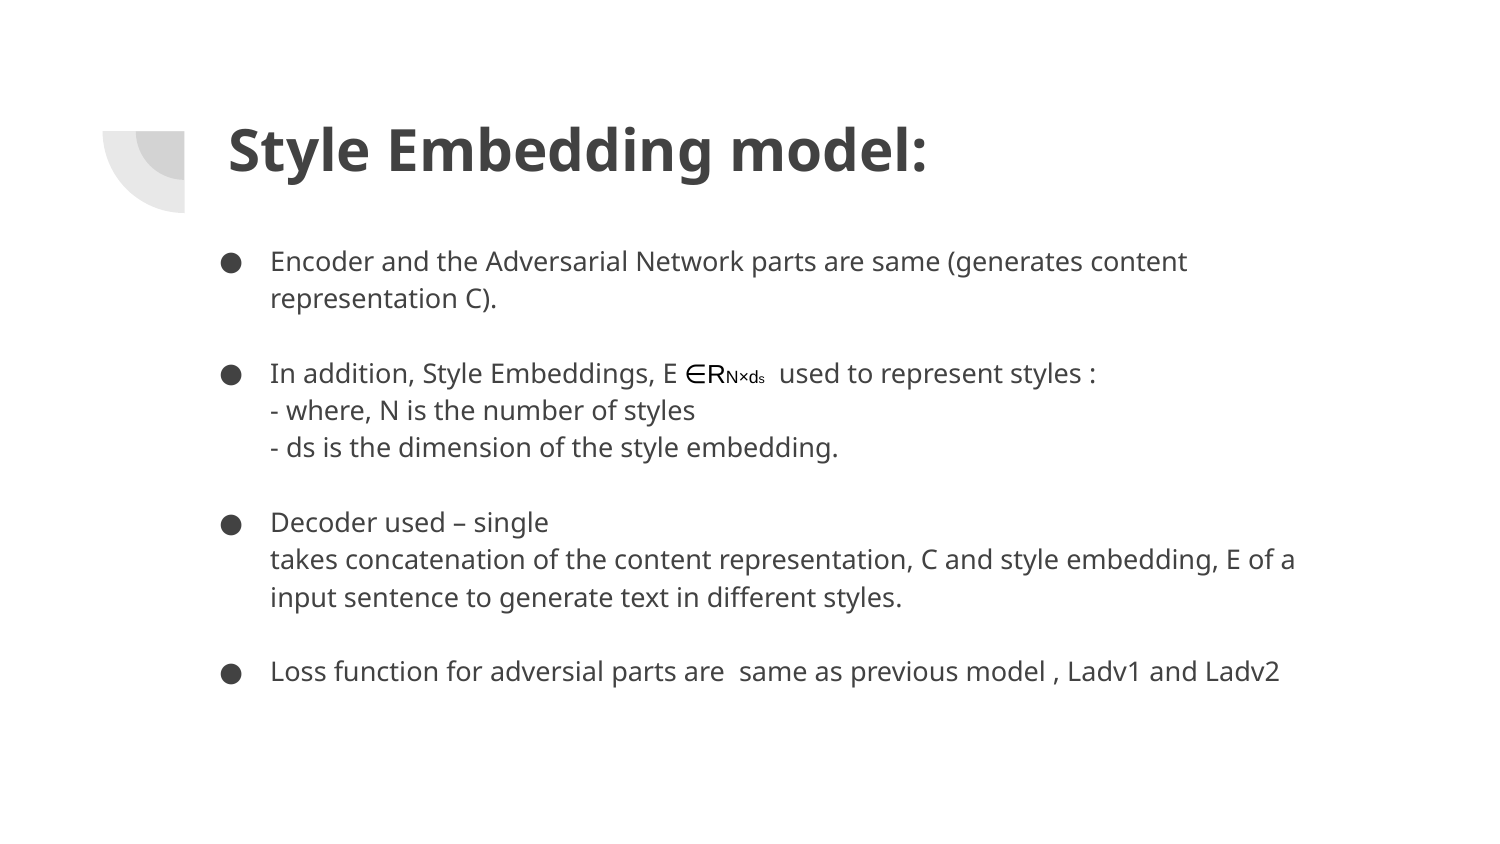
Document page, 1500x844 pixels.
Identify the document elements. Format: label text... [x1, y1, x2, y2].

text_box Style Embedding model: [213, 98, 1367, 262]
text_box Encoder and the Adversarial Network parts are same (generates content representation C). In addition, Style Embeddings, E ∈RN×ds used to represent styles : - where, N is the number of styles - ds is the dimension of the style embedding. Decoder used – single takes concatenation of the content representation, C and style embedding, E of a input sentence to generate text in different styles. Loss function for adversial parts are same as previous model , Ladv1 and Ladv2 [180, 224, 1347, 743]
